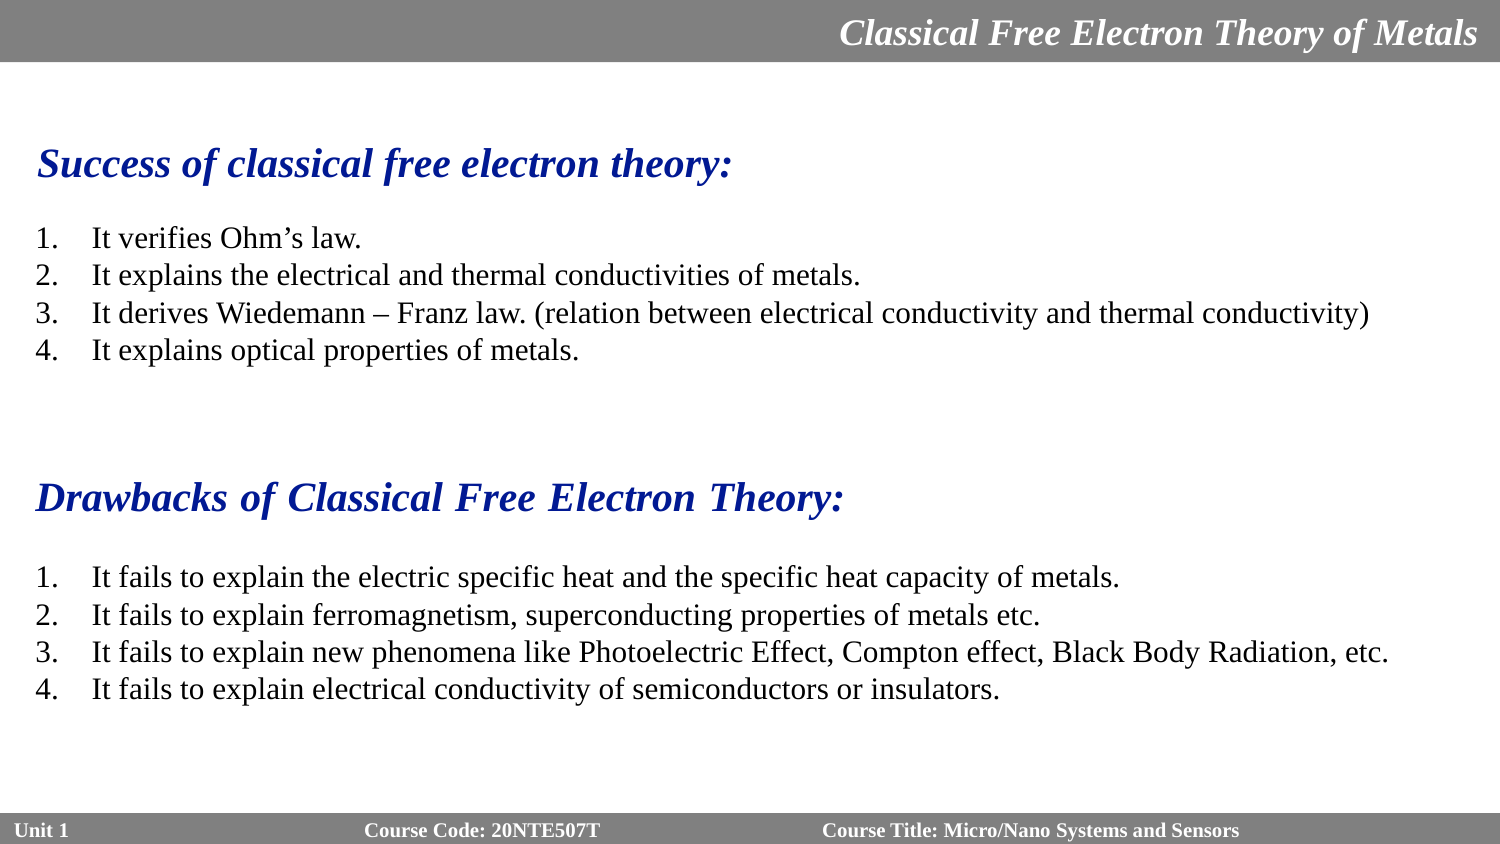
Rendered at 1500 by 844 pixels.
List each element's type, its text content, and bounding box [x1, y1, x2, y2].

text_box It fails to explain the electric specific heat and the specific heat capacity of metals. It fails to explain ferromagnetism, superconducting properties of metals etc. It fails to explain new phenomena like Photoelectric Effect, Compton effect, Black Body Radiation, etc. It fails to explain electrical conductivity of semiconductors or insulators. [27, 549, 1473, 714]
text_box Classical Free Electron Theory of Metals [839, 7, 1500, 53]
text_box Success of classical free electron theory: [29, 127, 753, 193]
text_box It verifies Ohm’s law. It explains the electrical and thermal conductivities of metals. It derives Wiedemann – Franz law. (relation between electrical conductivity and thermal conductivity) It explains optical properties of metals. [27, 209, 1473, 375]
text_box Drawbacks of Classical Free Electron Theory: [27, 462, 854, 527]
